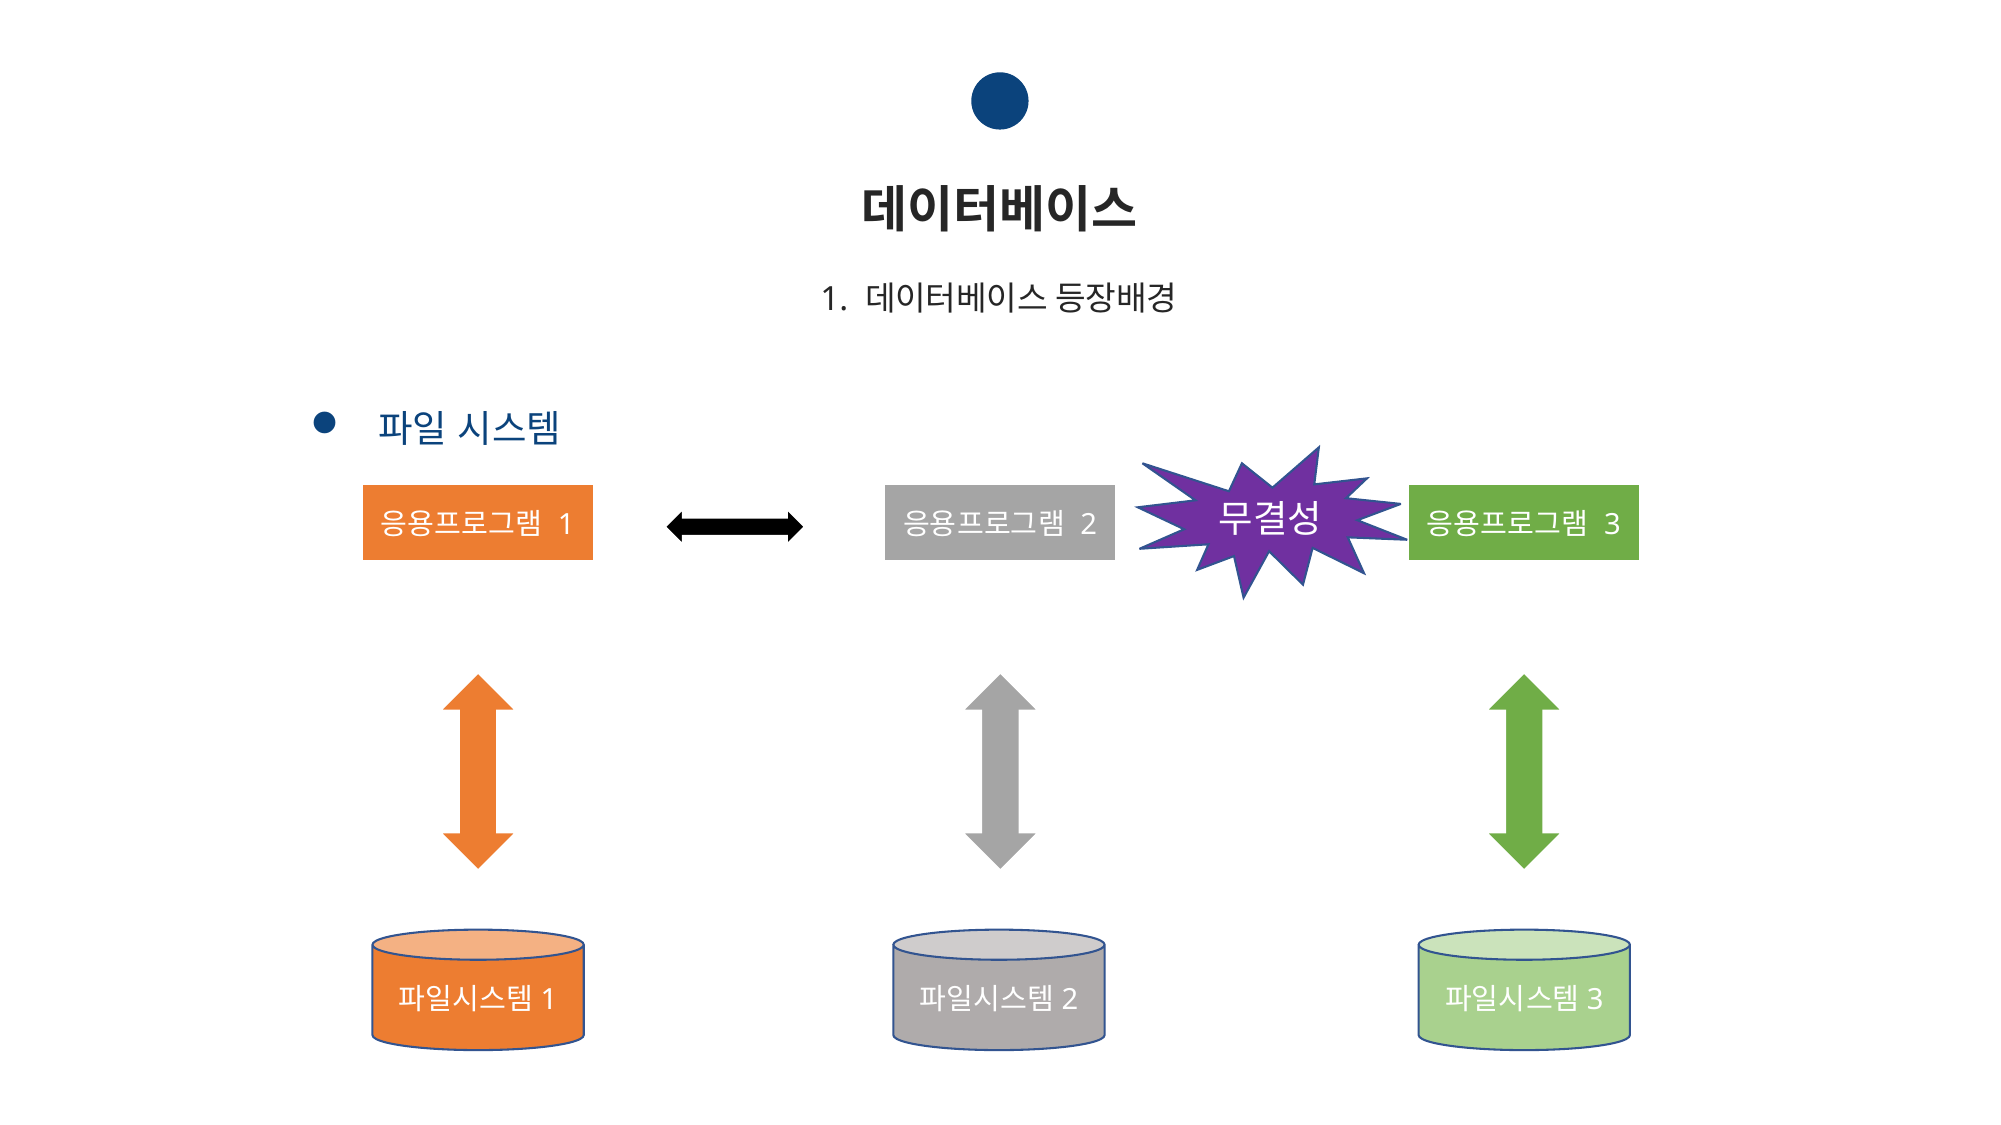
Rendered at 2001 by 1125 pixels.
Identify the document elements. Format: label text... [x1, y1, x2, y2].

text_box 데이터베이스 [846, 158, 1153, 246]
text_box 파일시스템3 [1417, 928, 1631, 1052]
text_box [1024, 83, 1030, 119]
text_box 응용프로그램 3 [1406, 481, 1642, 563]
text_box 파일시스템1 [371, 928, 585, 1052]
text_box [661, 503, 808, 550]
text_box 무결성 [1134, 444, 1408, 601]
text_box 파일시스템2 [892, 928, 1106, 1052]
text_box [957, 669, 1044, 874]
text_box 파일 시스템 [295, 379, 577, 521]
text_box [1480, 669, 1568, 874]
text_box 1 [976, 72, 1024, 130]
text_box [434, 669, 522, 874]
text_box [970, 83, 976, 119]
text_box 1. 데이터베이스 등장배경 [682, 253, 1316, 325]
text_box 응용프로그램 1 [359, 481, 596, 563]
text_box 응용프로그램 2 [882, 481, 1118, 563]
